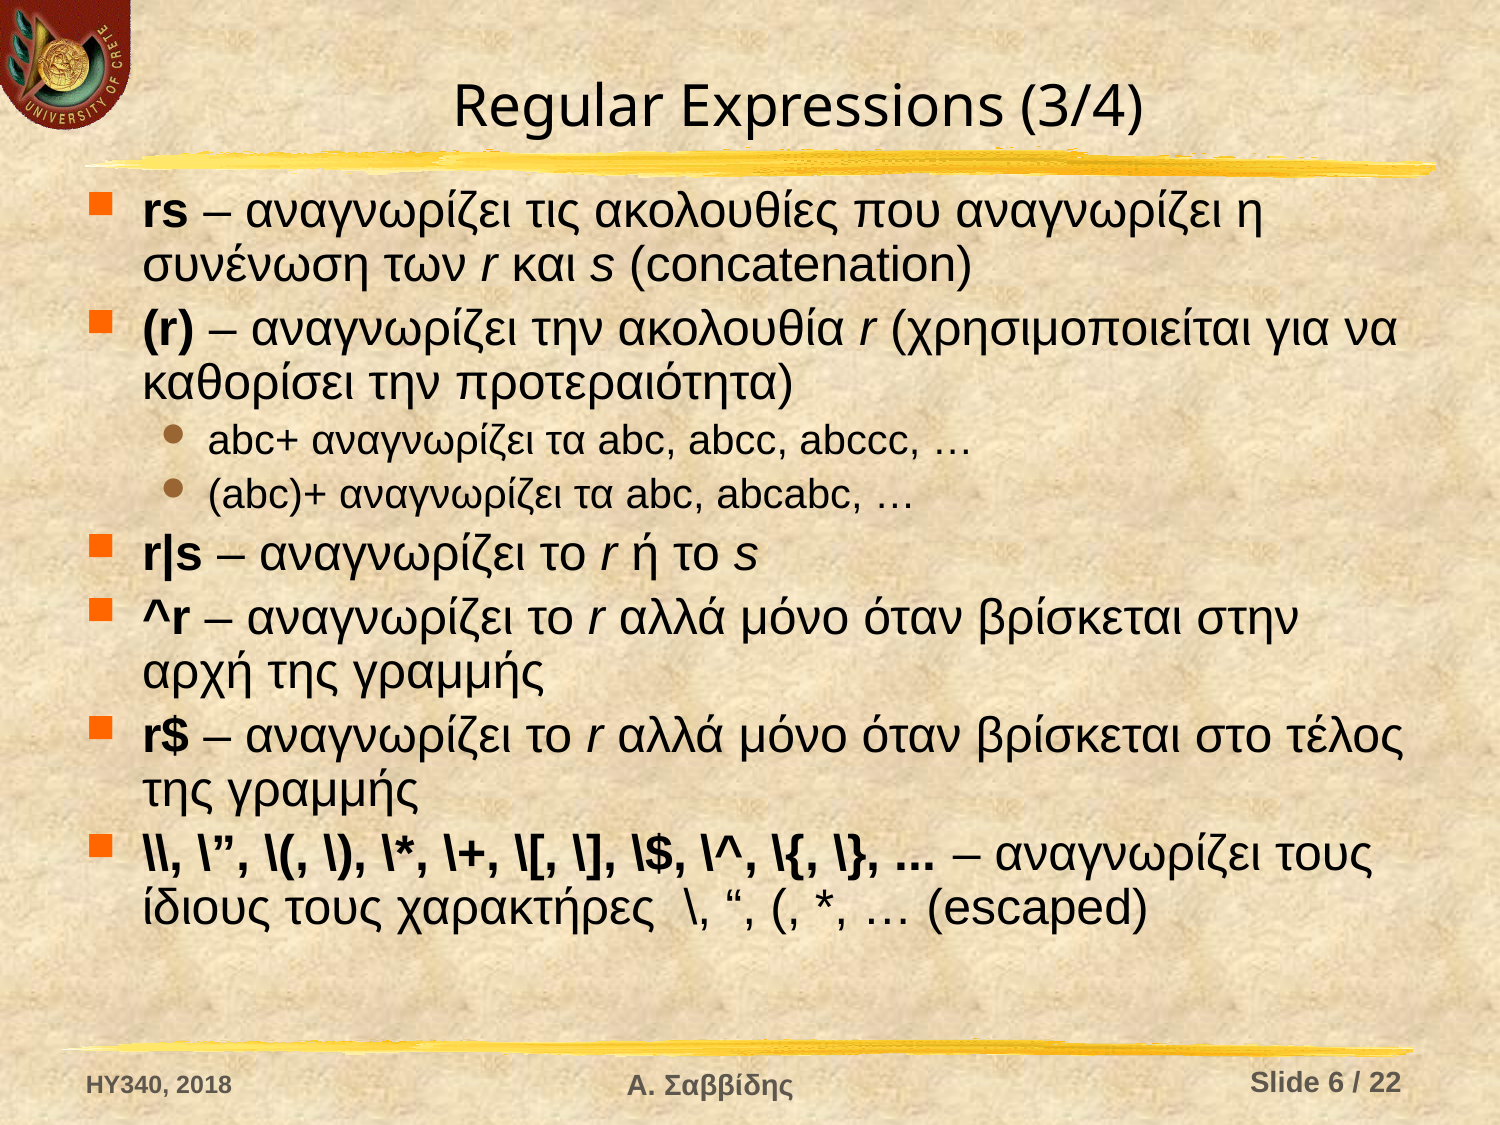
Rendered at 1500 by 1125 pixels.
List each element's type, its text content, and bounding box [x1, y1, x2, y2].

title Regular Expressions (3/4) [162, 20, 1434, 147]
slide_number HY340, 2018 [70, 1031, 401, 1107]
list rs – αναγνωρίζει τις ακολουθίες που αναγνωρίζει η συνένωση των r και s (concatenation) (r) – αναγνωρίζει την ακολουθία r (χρησιμοποιείται για να καθορίσει την προτεραιότητα) abc+ αναγνωρίζει τα abc, abcc, abccc, … (abc)+ αναγνωρίζει τα abc, abcabc, … r|s – αναγνωρίζει το r ή το s ^r – αναγνωρίζει το r αλλά μόνο όταν βρίσκεται στην αρχή της γραμμής r$ – αναγνωρίζει το r αλλά μόνο όταν βρίσκεται στο τέλος της γραμμής \\, \”, \(, \), \*, \+, \[, \], \$, \^, \{, \}, ... – αναγνωρίζει τους ίδιους τους χαρακτήρες \, “, (, *, … (escaped) [70, 176, 1438, 1013]
picture [0, 0, 1500, 1125]
footer Α. Σαββίδης [472, 1033, 949, 1109]
slide_number Slide 6 / 22 [1103, 1031, 1417, 1107]
